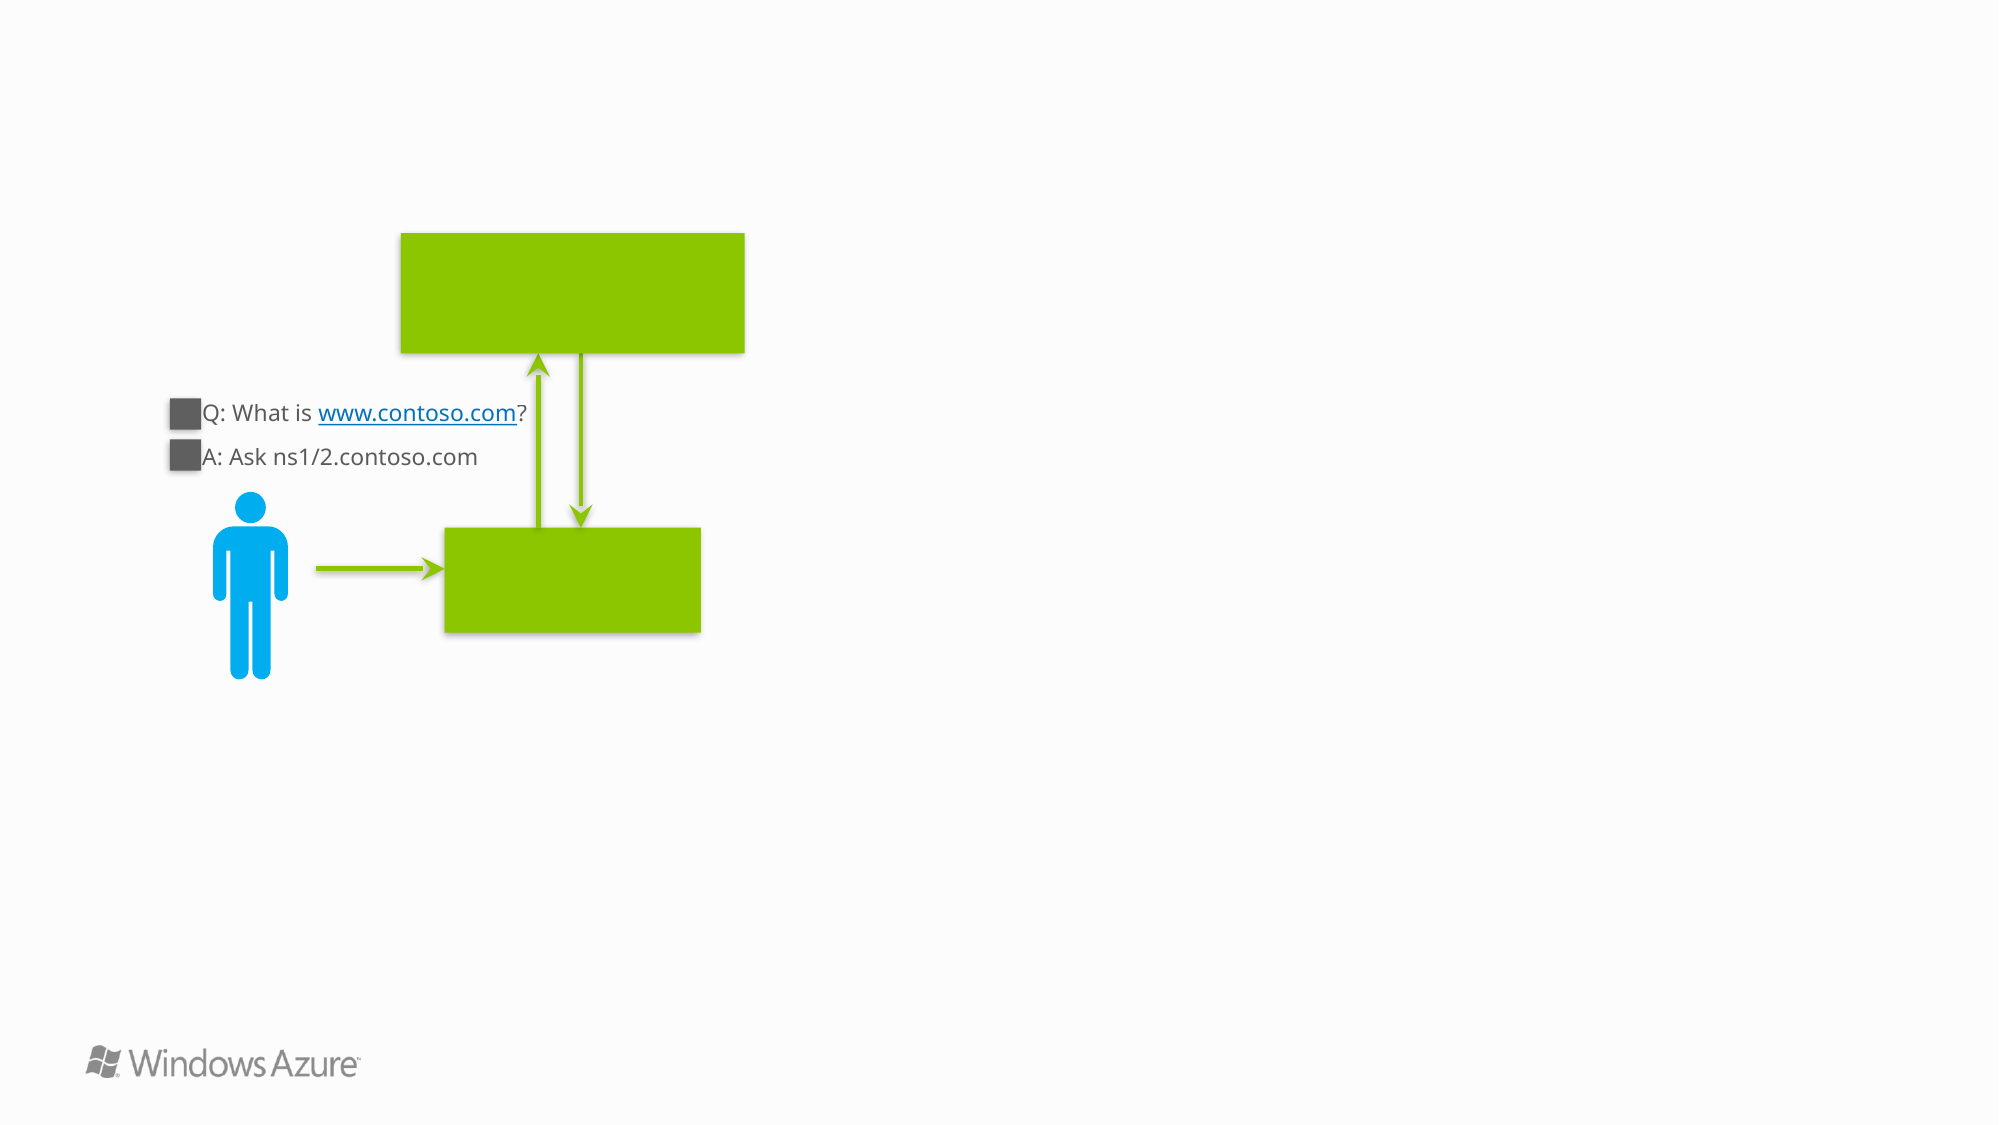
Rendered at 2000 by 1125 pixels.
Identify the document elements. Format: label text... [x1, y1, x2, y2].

text_box Q: What is www.contoso.com? A: Ask ns1/2.contoso.com [202, 398, 528, 471]
text_box a.root-servers.net … k.root-servers.net [400, 233, 745, 354]
text_box Users’ LDNS IP=99.88.77.66 [444, 527, 701, 633]
text_box [235, 491, 266, 524]
text_box 1 [169, 398, 202, 430]
text_box [213, 526, 288, 680]
text_box 2 [169, 439, 202, 471]
